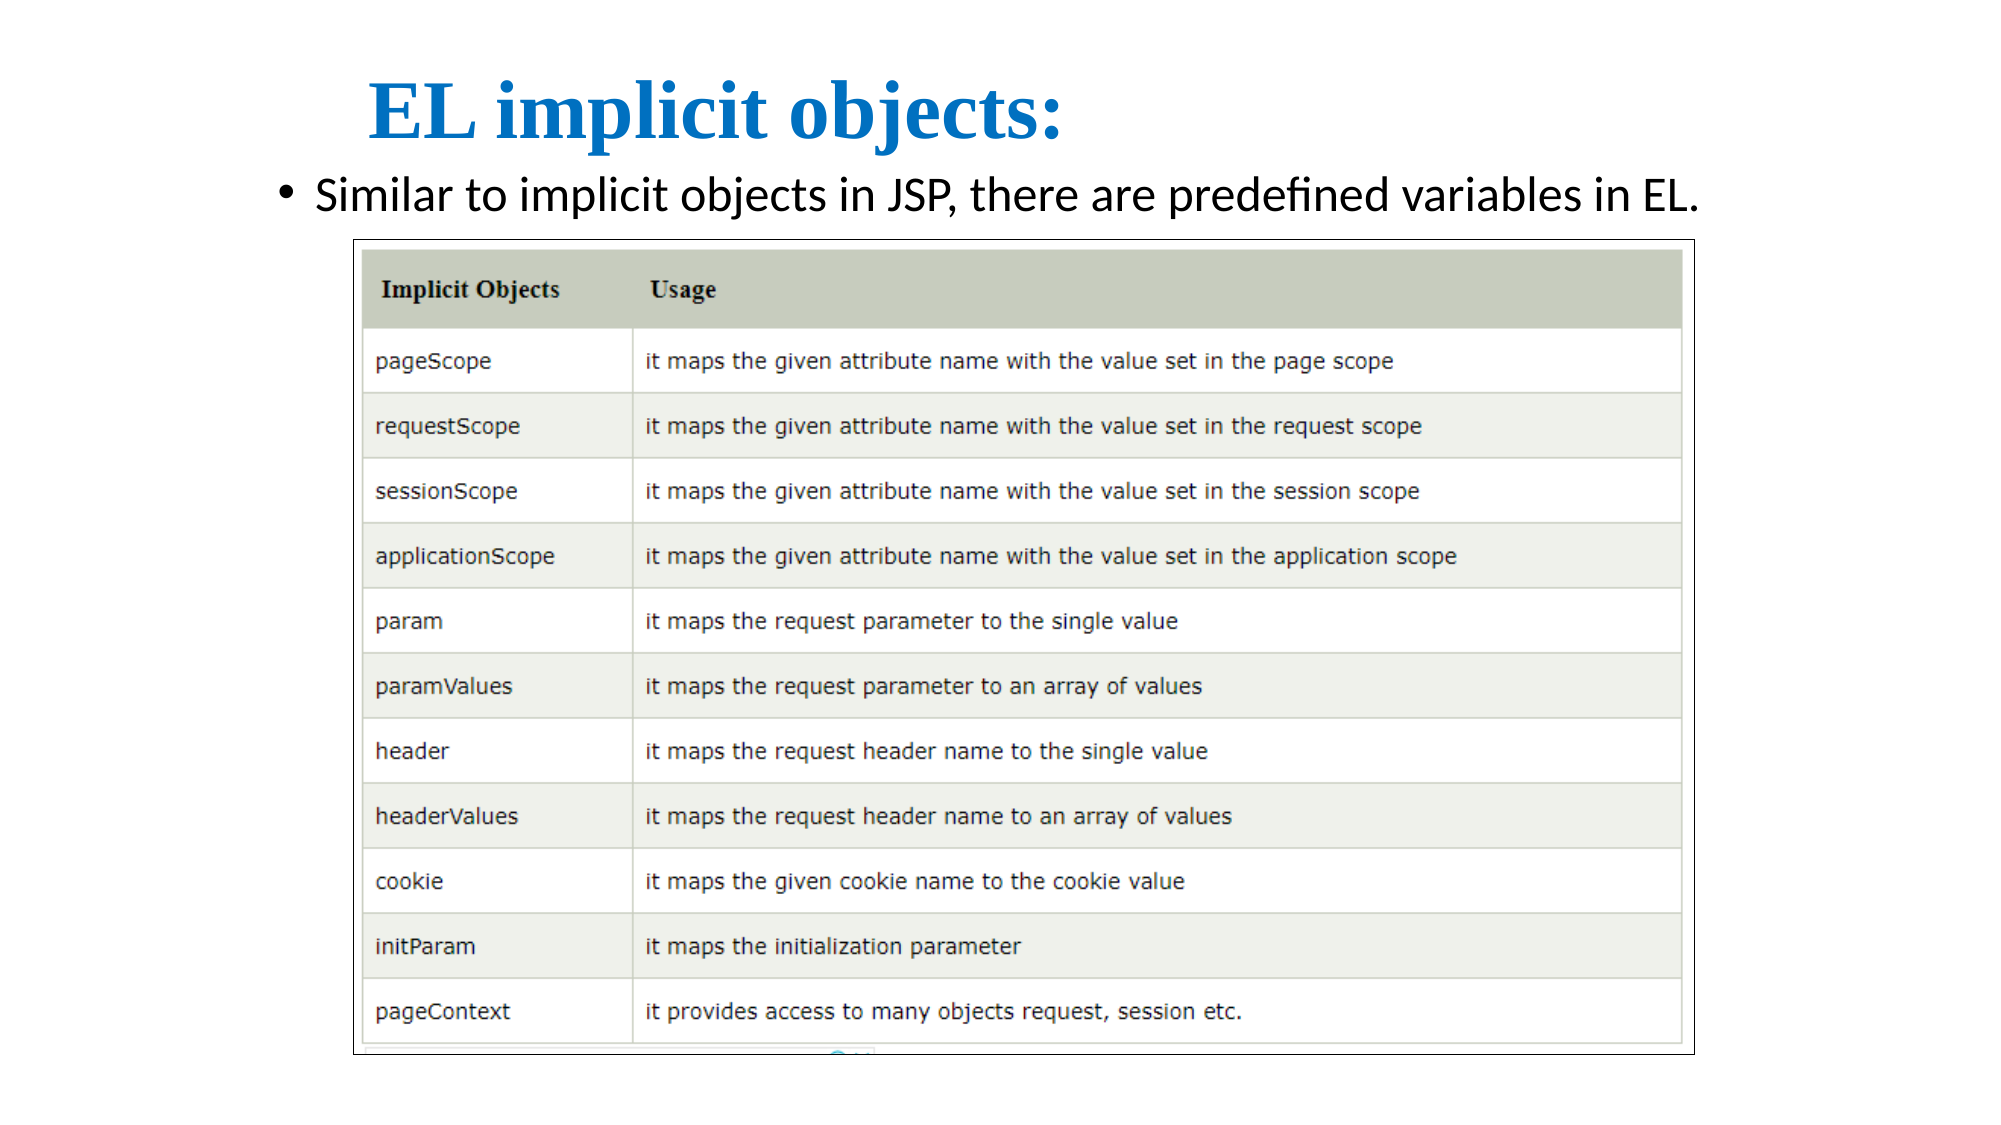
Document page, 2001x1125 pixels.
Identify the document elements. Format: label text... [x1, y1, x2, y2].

title EL implicit objects: [353, 59, 1647, 160]
list Similar to implicit objects in JSP, there are predefined variables in EL. [262, 160, 1750, 1096]
picture [353, 239, 1695, 1055]
